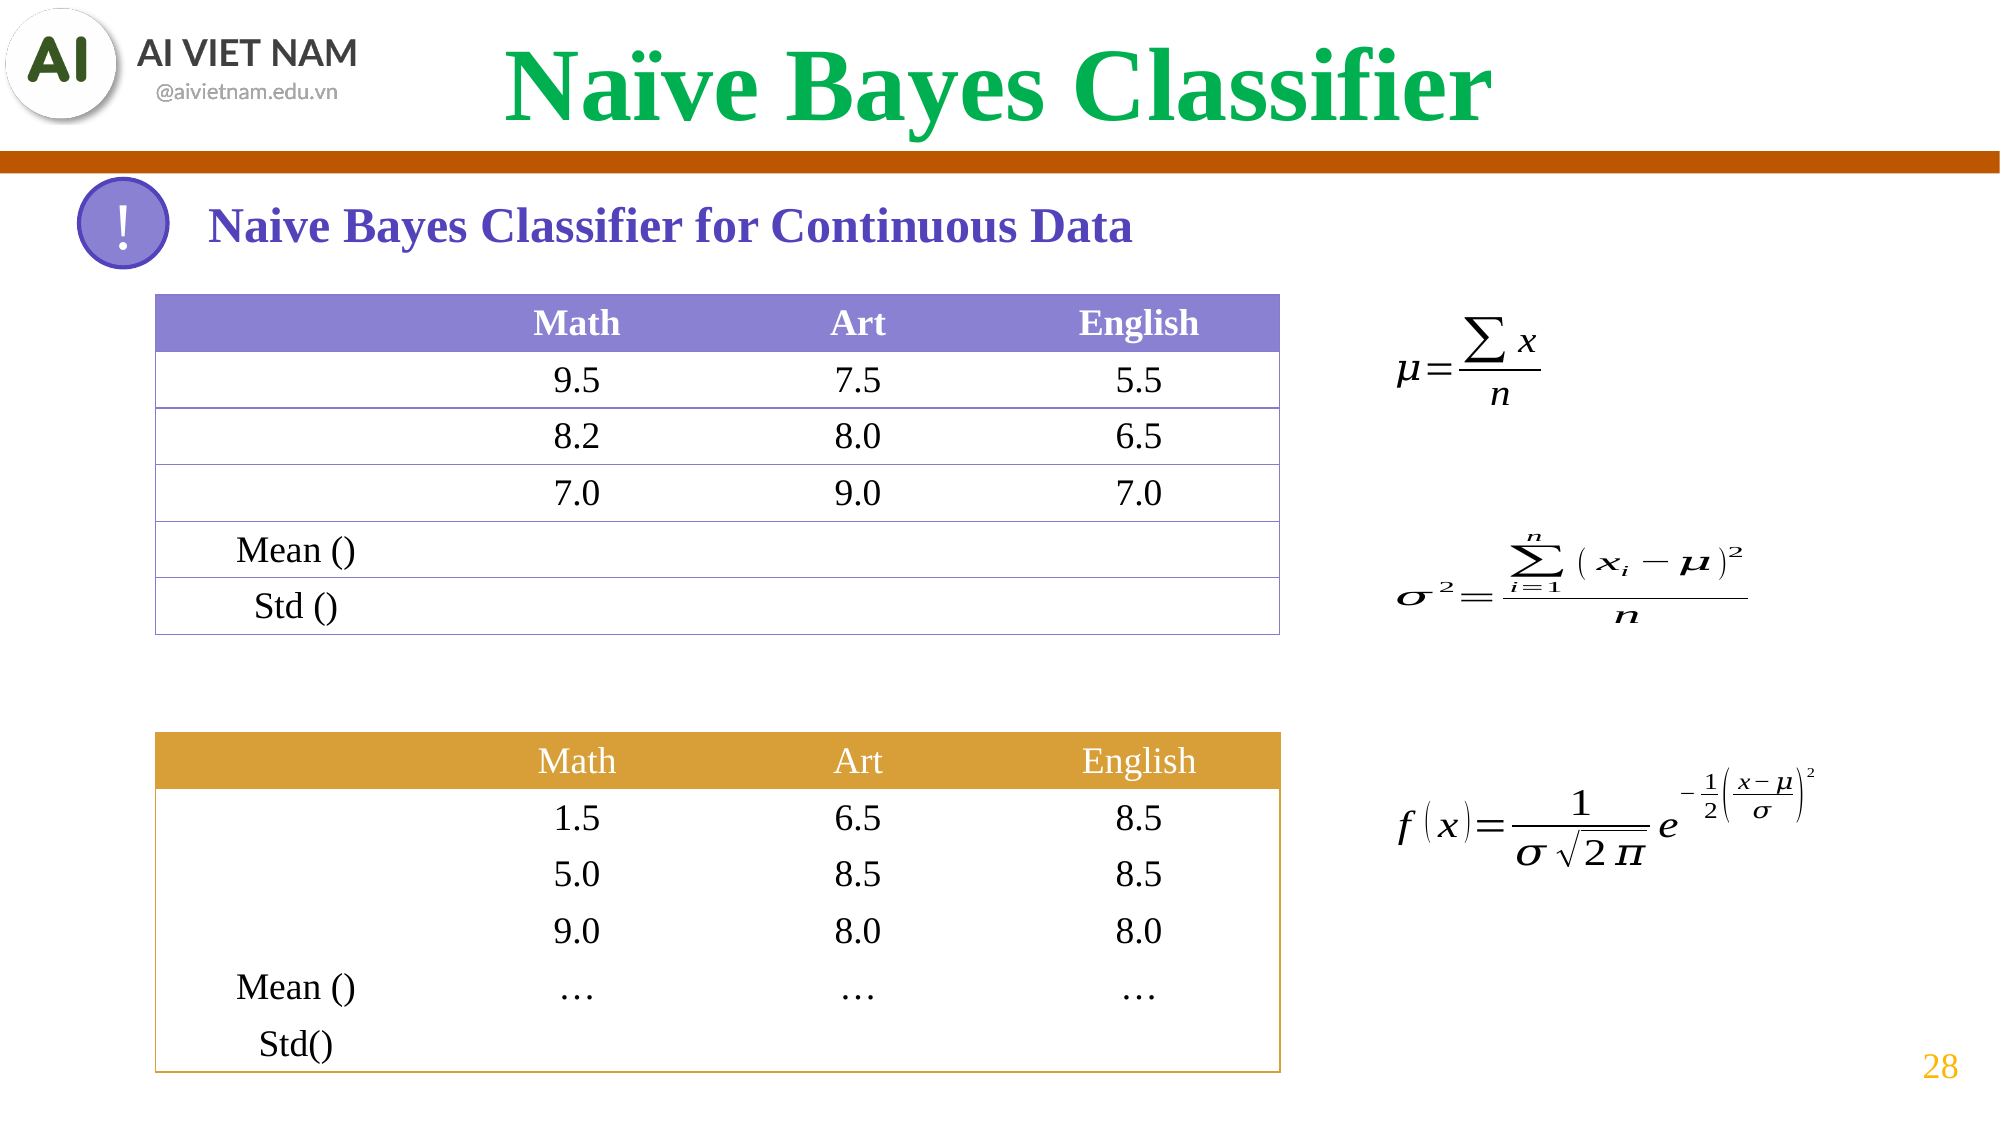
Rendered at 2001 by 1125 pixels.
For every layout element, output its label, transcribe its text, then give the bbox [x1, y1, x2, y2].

text_box Naïve Bayes Classifier [0, 8, 2000, 152]
slide_number 28 [1881, 1003, 2000, 1125]
text_box Naive Bayes Classifier for Continuous Data [187, 175, 1921, 270]
text_box [0, 152, 2000, 175]
text_box ! [76, 176, 170, 270]
